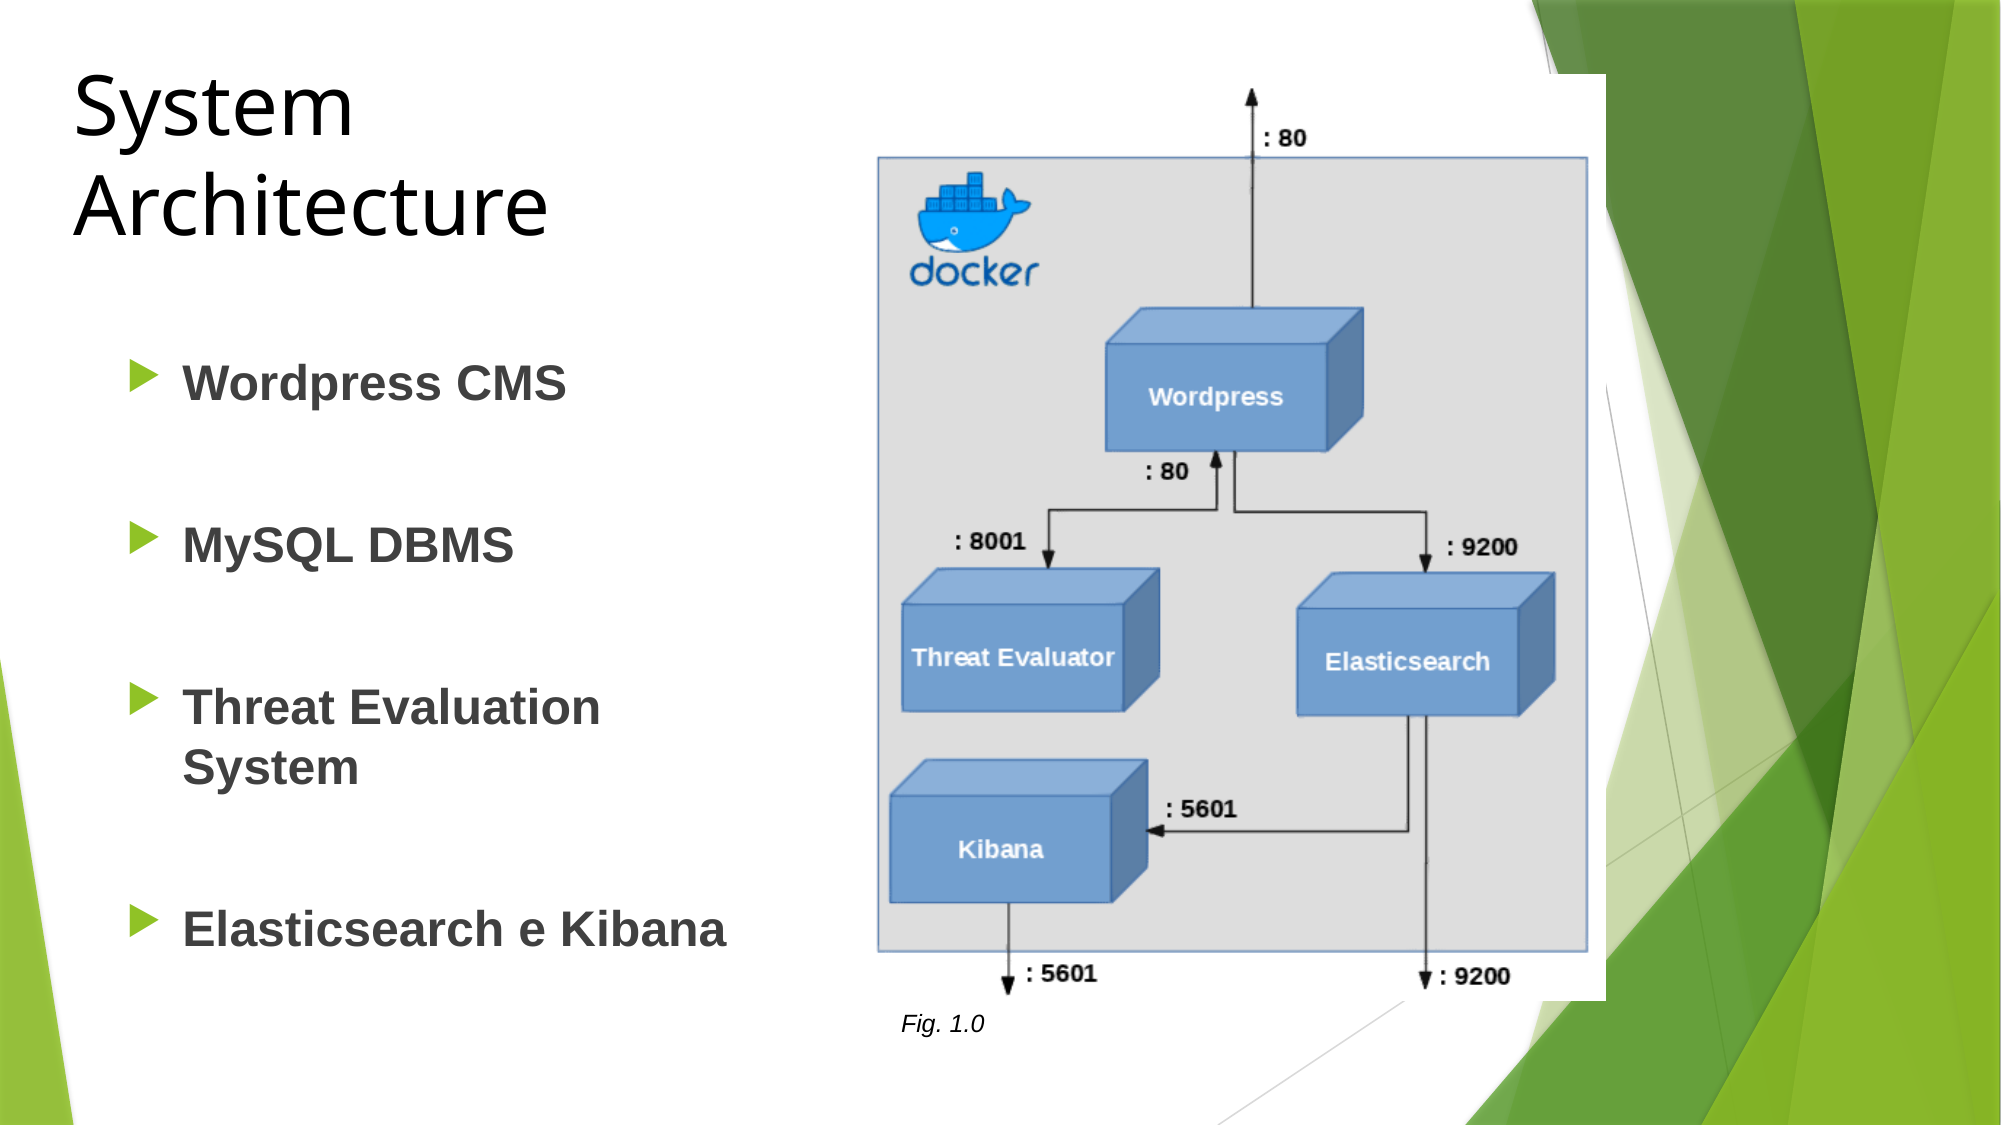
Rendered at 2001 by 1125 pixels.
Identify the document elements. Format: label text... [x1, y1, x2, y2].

list Wordpress CMS MySQL DBMS Threat Evaluation System Elasticsearch e Kibana [111, 343, 784, 928]
text_box Fig. 1.0 [886, 1009, 1047, 1052]
picture [859, 74, 1606, 1001]
title System Architecture [58, 43, 713, 261]
